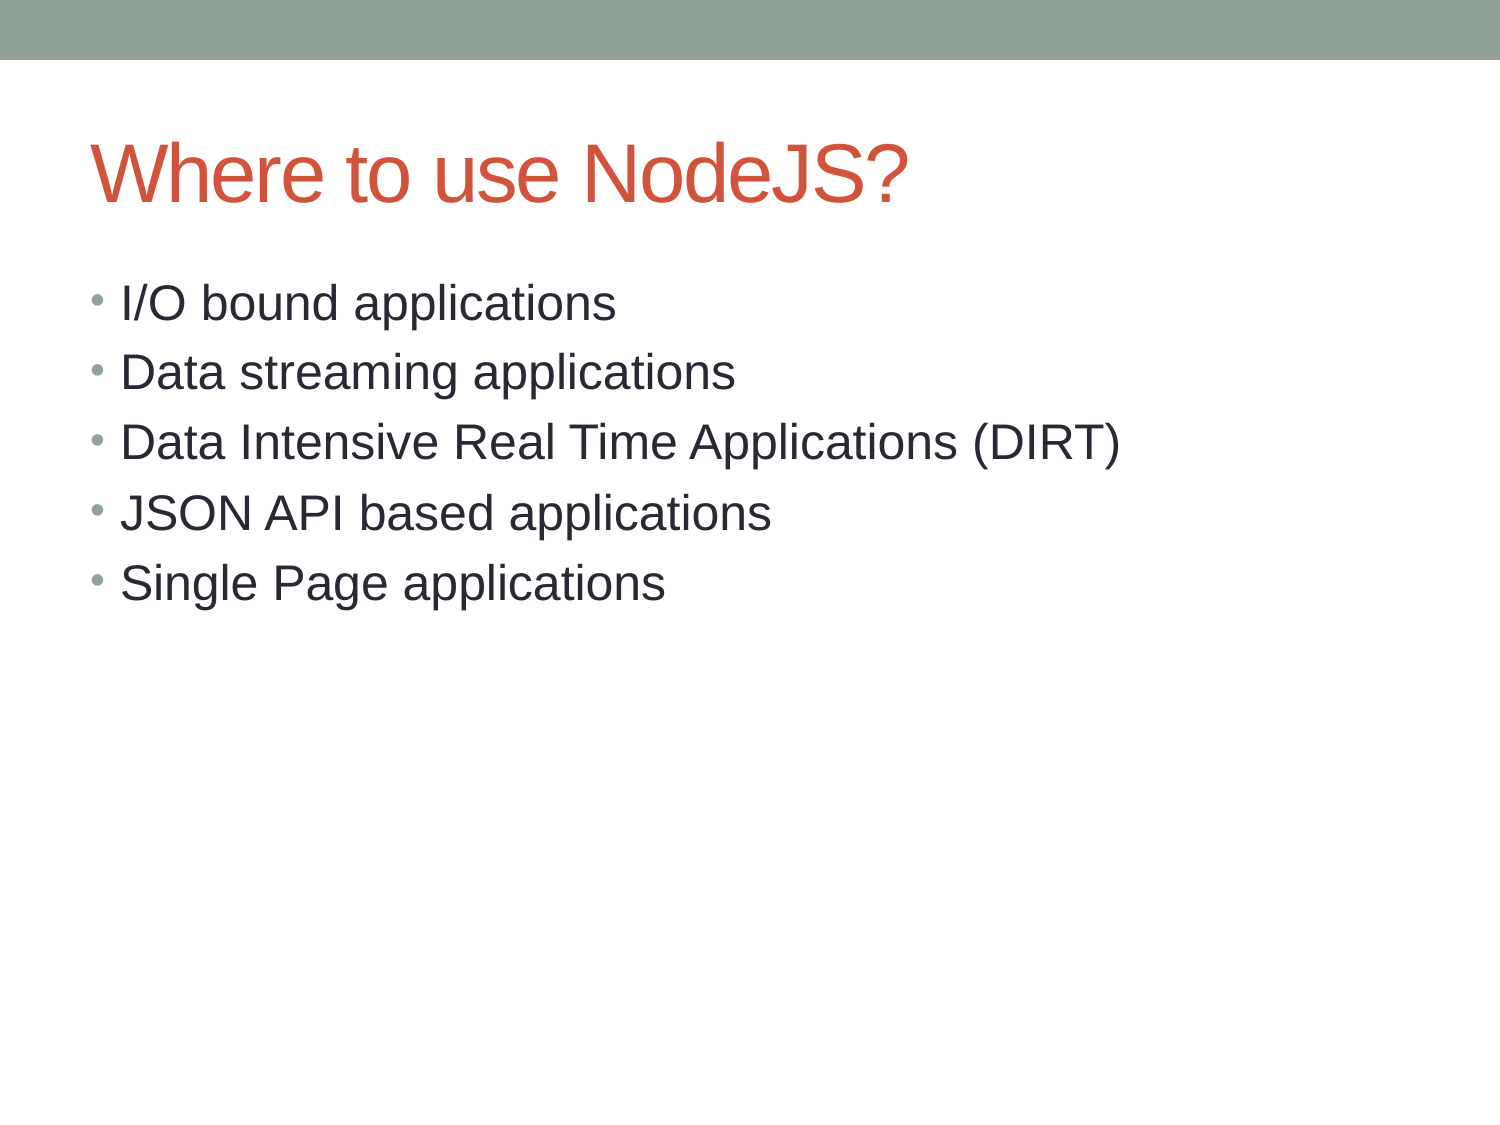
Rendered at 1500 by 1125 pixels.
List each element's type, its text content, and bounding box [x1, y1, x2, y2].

list I/O bound applications Data streaming applications Data Intensive Real Time Applications (DIRT) JSON API based applications Single Page applications [75, 262, 1425, 1063]
title Where to use NodeJS? [75, 87, 1425, 250]
